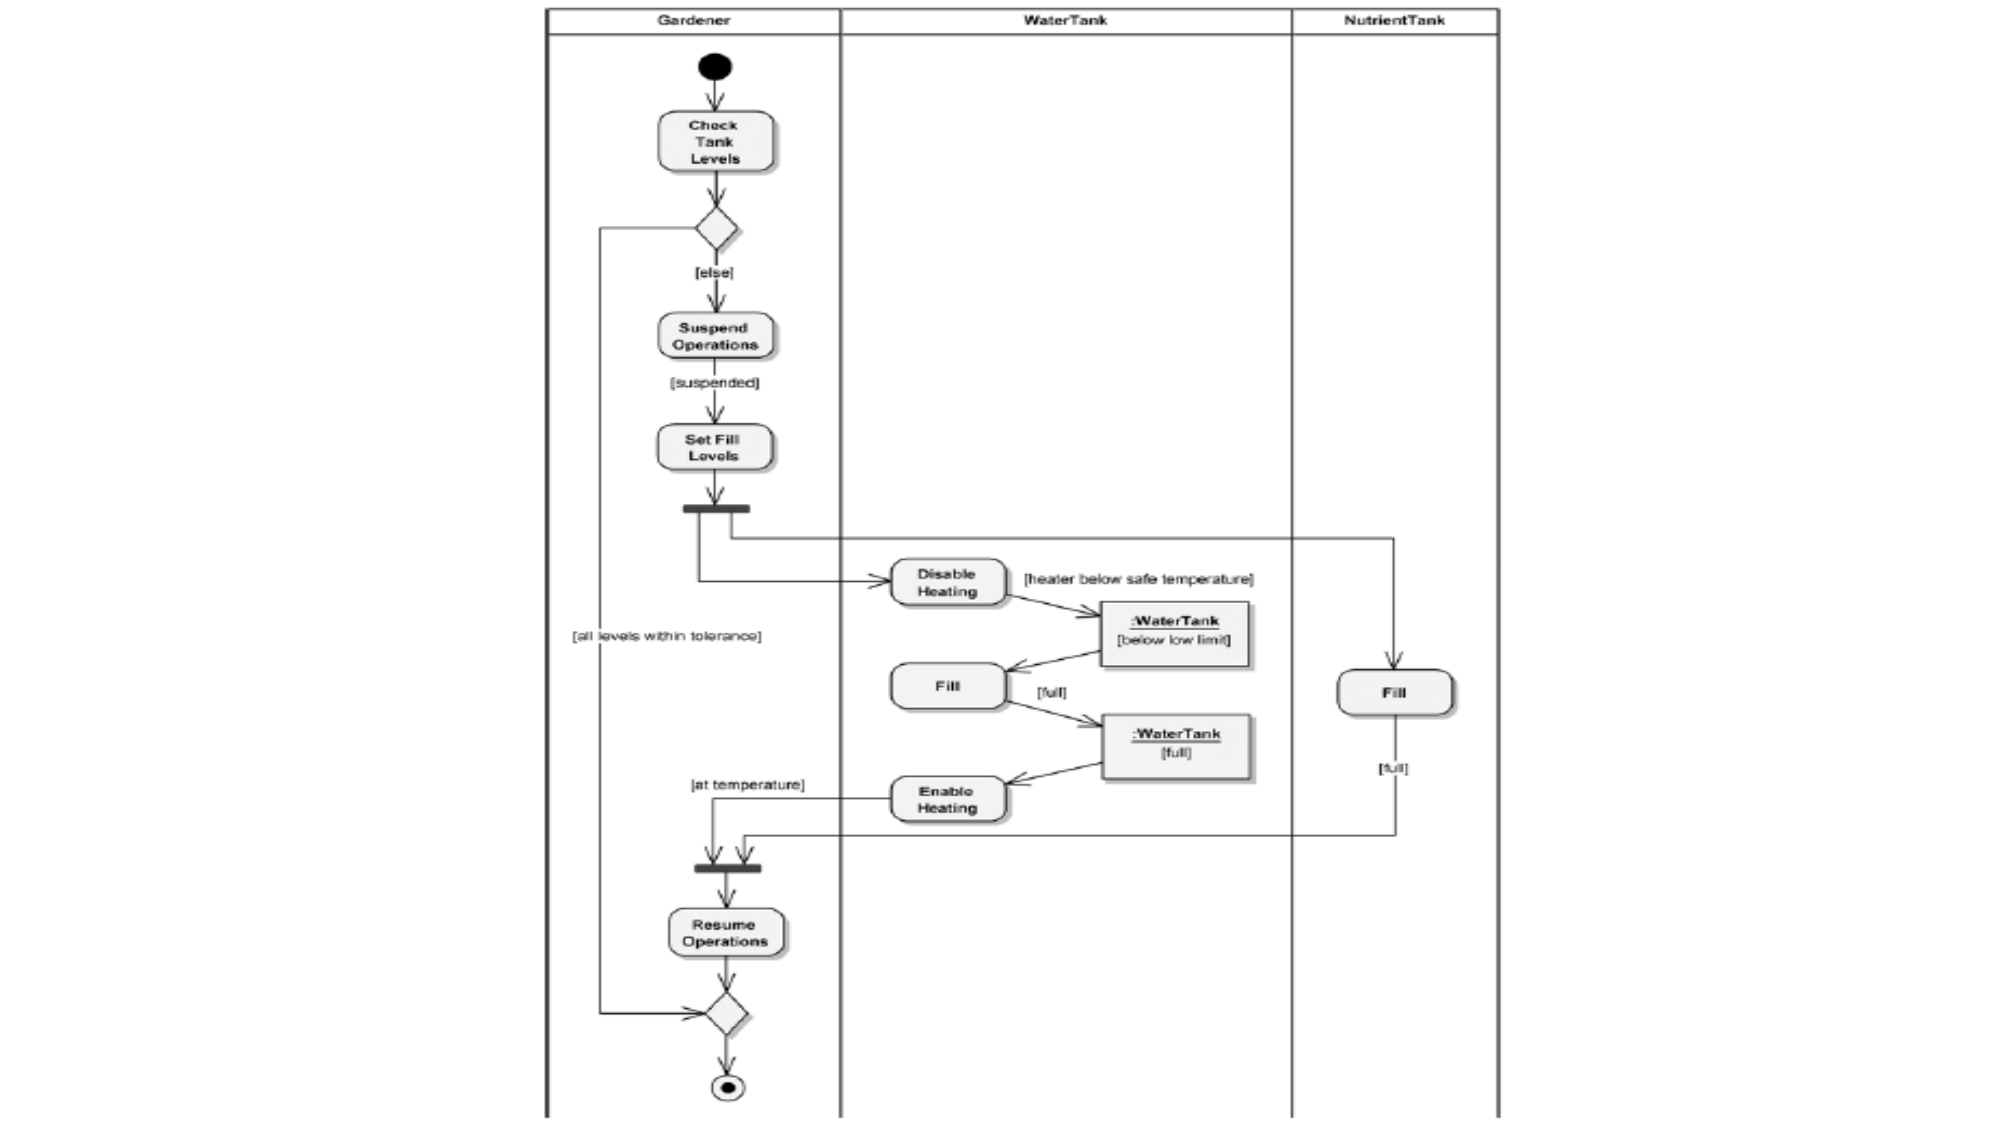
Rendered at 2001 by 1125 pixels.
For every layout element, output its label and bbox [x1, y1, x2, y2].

picture [526, 0, 1512, 1125]
